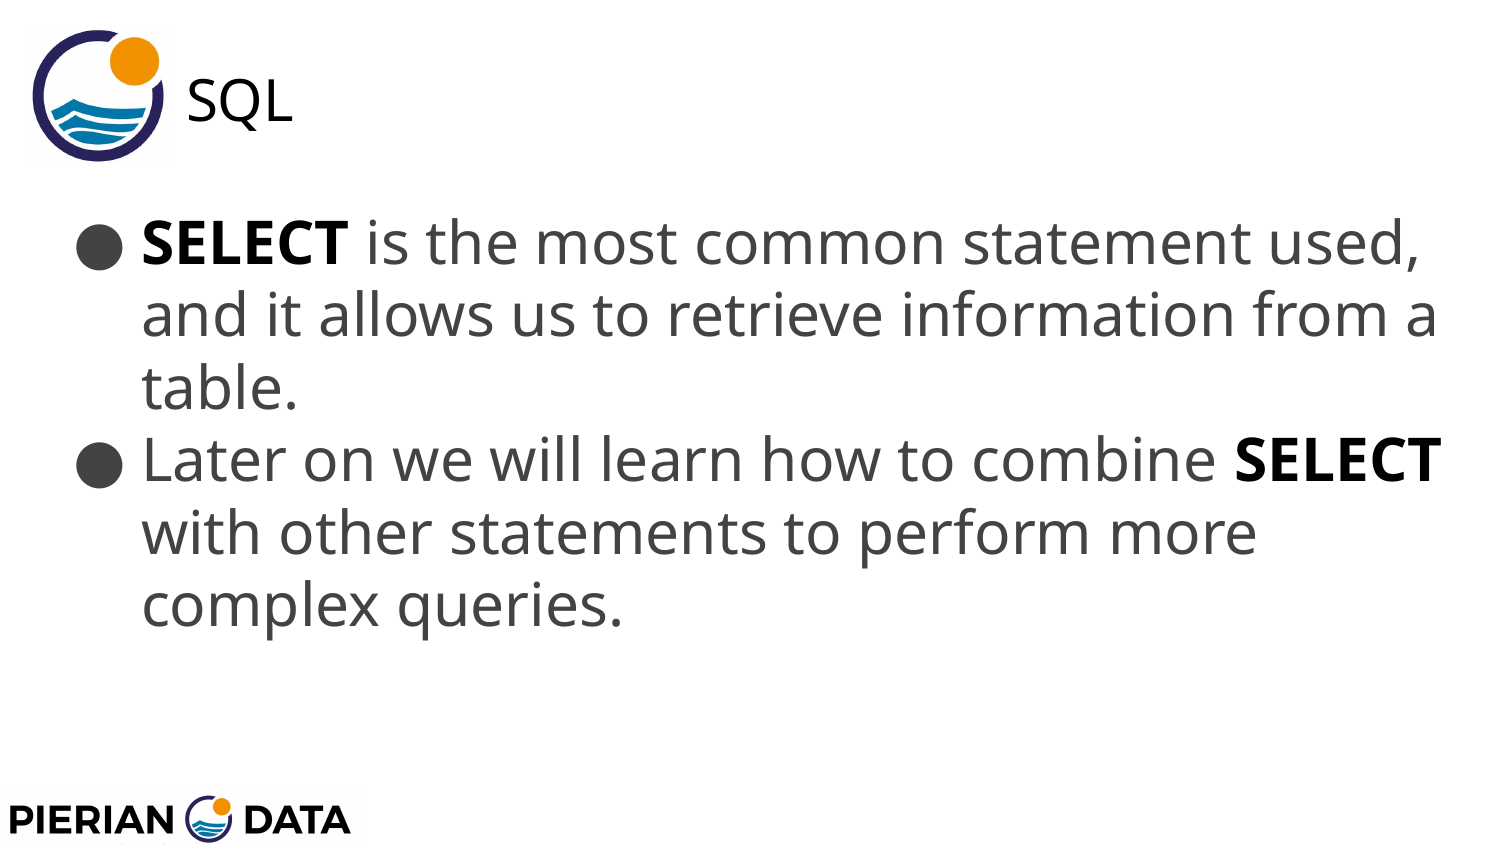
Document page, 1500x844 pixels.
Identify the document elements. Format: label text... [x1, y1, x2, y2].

list SELECT is the most common statement used, and it allows us to retrieve information from a table. Later on we will learn how to combine SELECT with other statements to perform more complex queries. [51, 189, 1476, 750]
title SQL [176, 48, 1449, 143]
picture [24, 24, 172, 167]
picture [0, 787, 368, 844]
